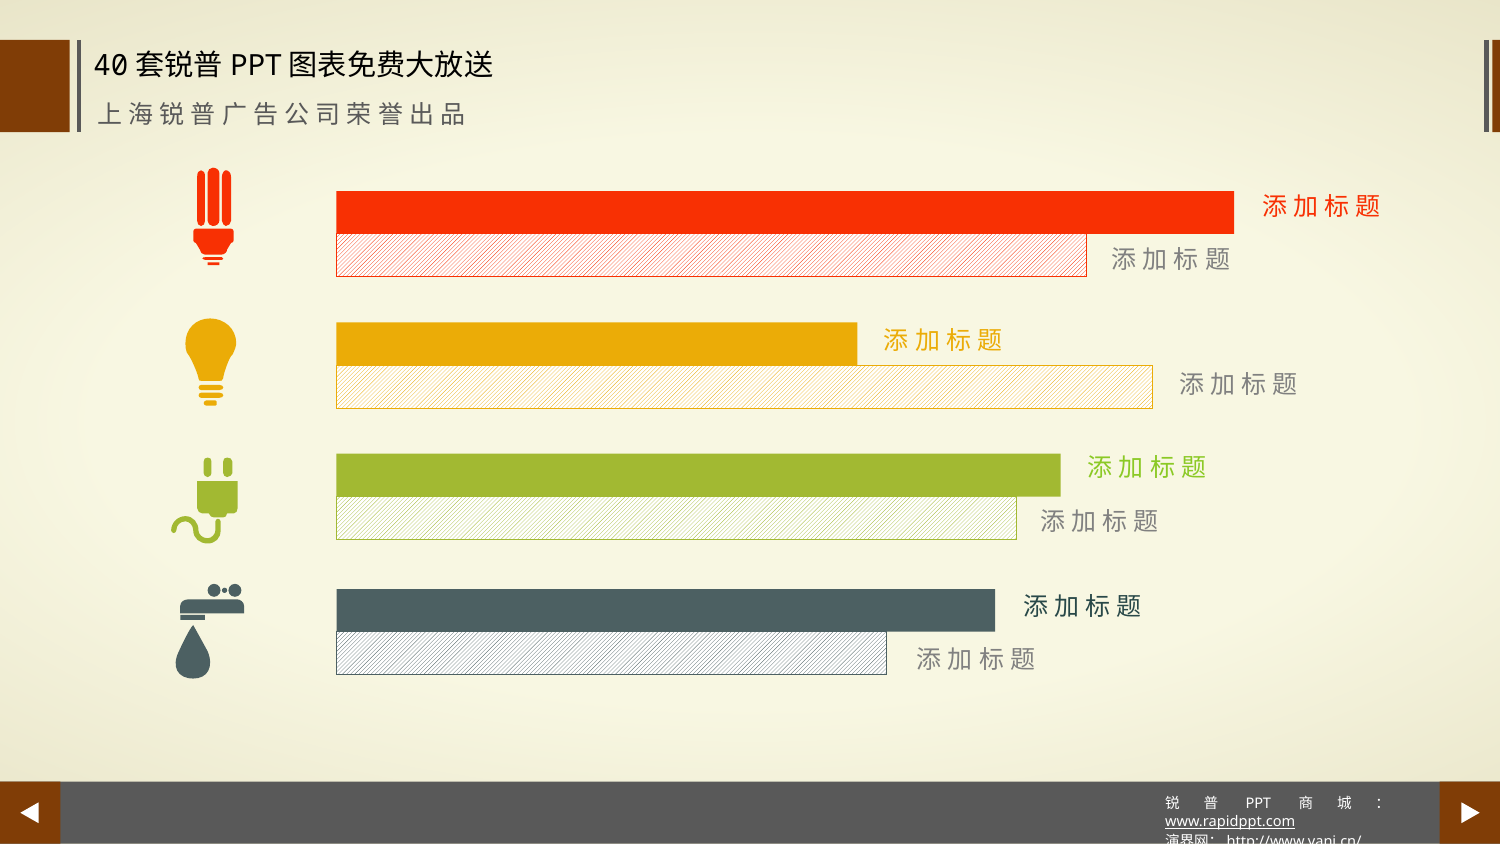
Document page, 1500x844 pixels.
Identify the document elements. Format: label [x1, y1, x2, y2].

text_box [170, 583, 245, 679]
text_box [1164, 361, 1313, 407]
text_box [185, 318, 237, 406]
text_box [1008, 583, 1157, 628]
text_box [336, 191, 1235, 277]
text_box [170, 457, 238, 544]
text_box [1247, 183, 1396, 228]
text_box [901, 636, 1051, 681]
text_box [336, 453, 1174, 543]
text_box [1072, 444, 1222, 490]
text_box [336, 589, 996, 675]
text_box [193, 167, 234, 266]
text_box [336, 322, 1153, 409]
picture [0, 0, 1500, 781]
text_box [869, 317, 1018, 363]
text_box [1096, 236, 1246, 281]
